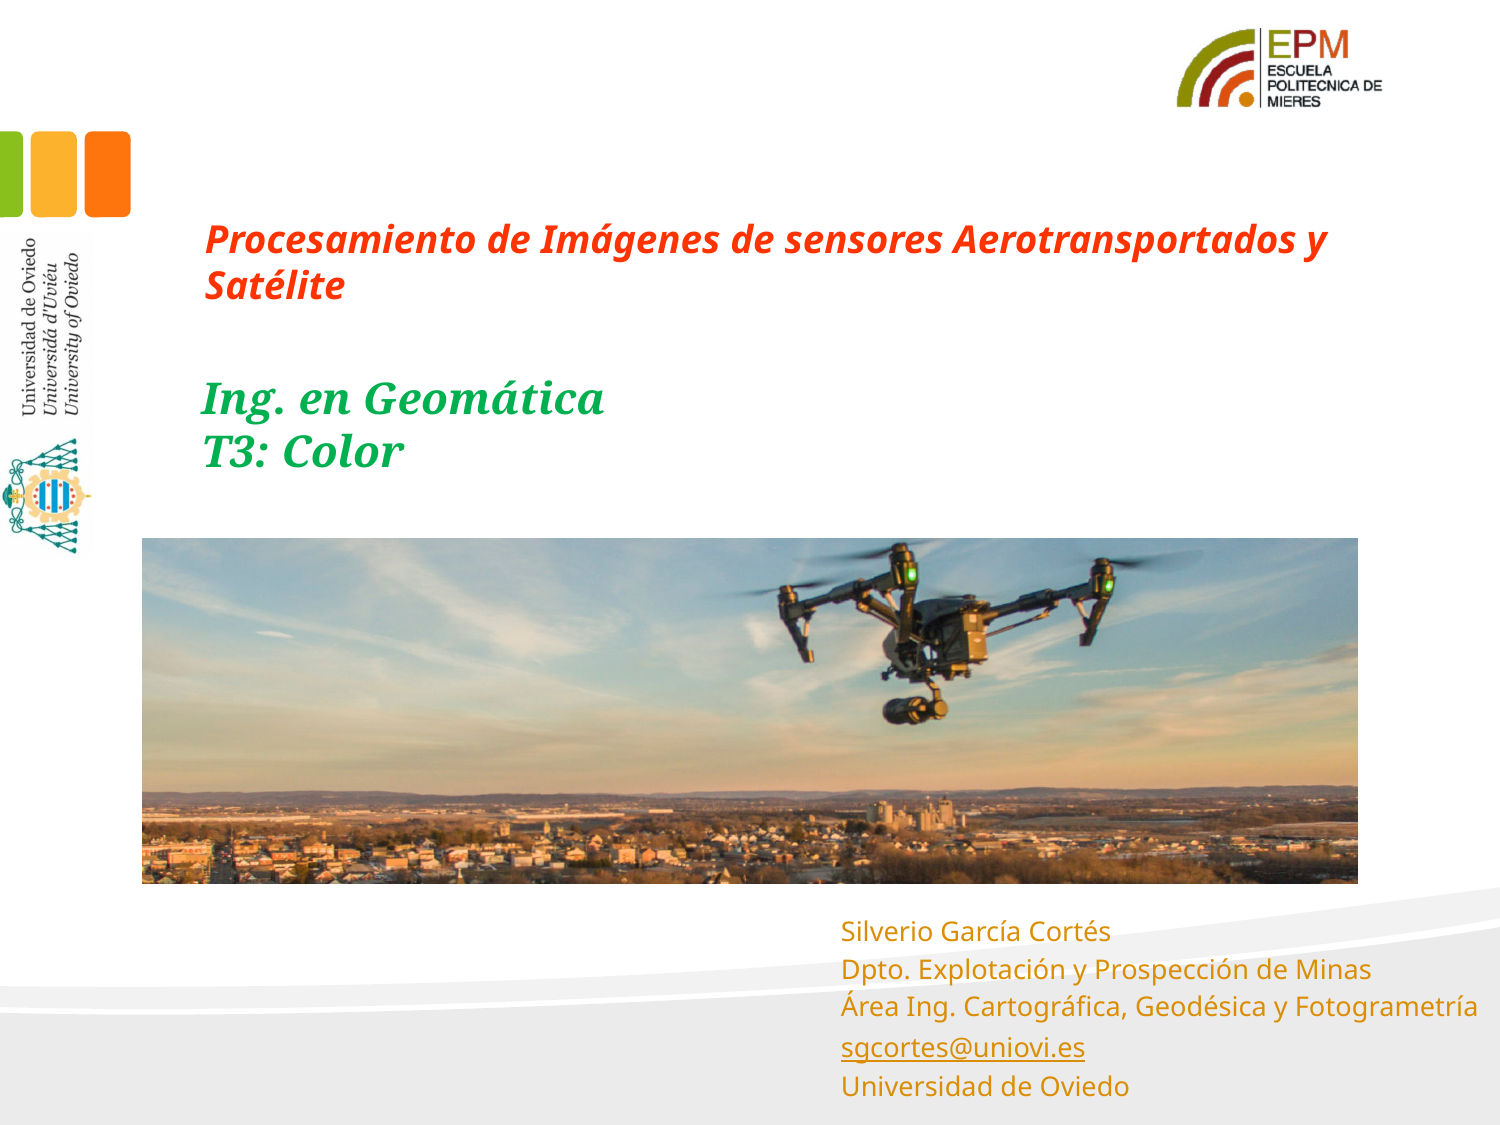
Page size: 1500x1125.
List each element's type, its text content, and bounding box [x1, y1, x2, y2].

picture [1, 232, 94, 558]
title Procesamiento de Imágenes de sensores Aerotransportados y Satélite [185, 204, 1385, 364]
text_box Ing. en Geomática T3: Color [186, 364, 834, 484]
picture [1174, 27, 1385, 108]
text_box Silverio García Cortés Dpto. Explotación y Prospección de Minas Área Ing. Cartográfica, Geodésica y Fotogrametría sgcortes@uniovi.es Universidad de Oviedo [820, 910, 1500, 1125]
picture [142, 538, 1358, 884]
